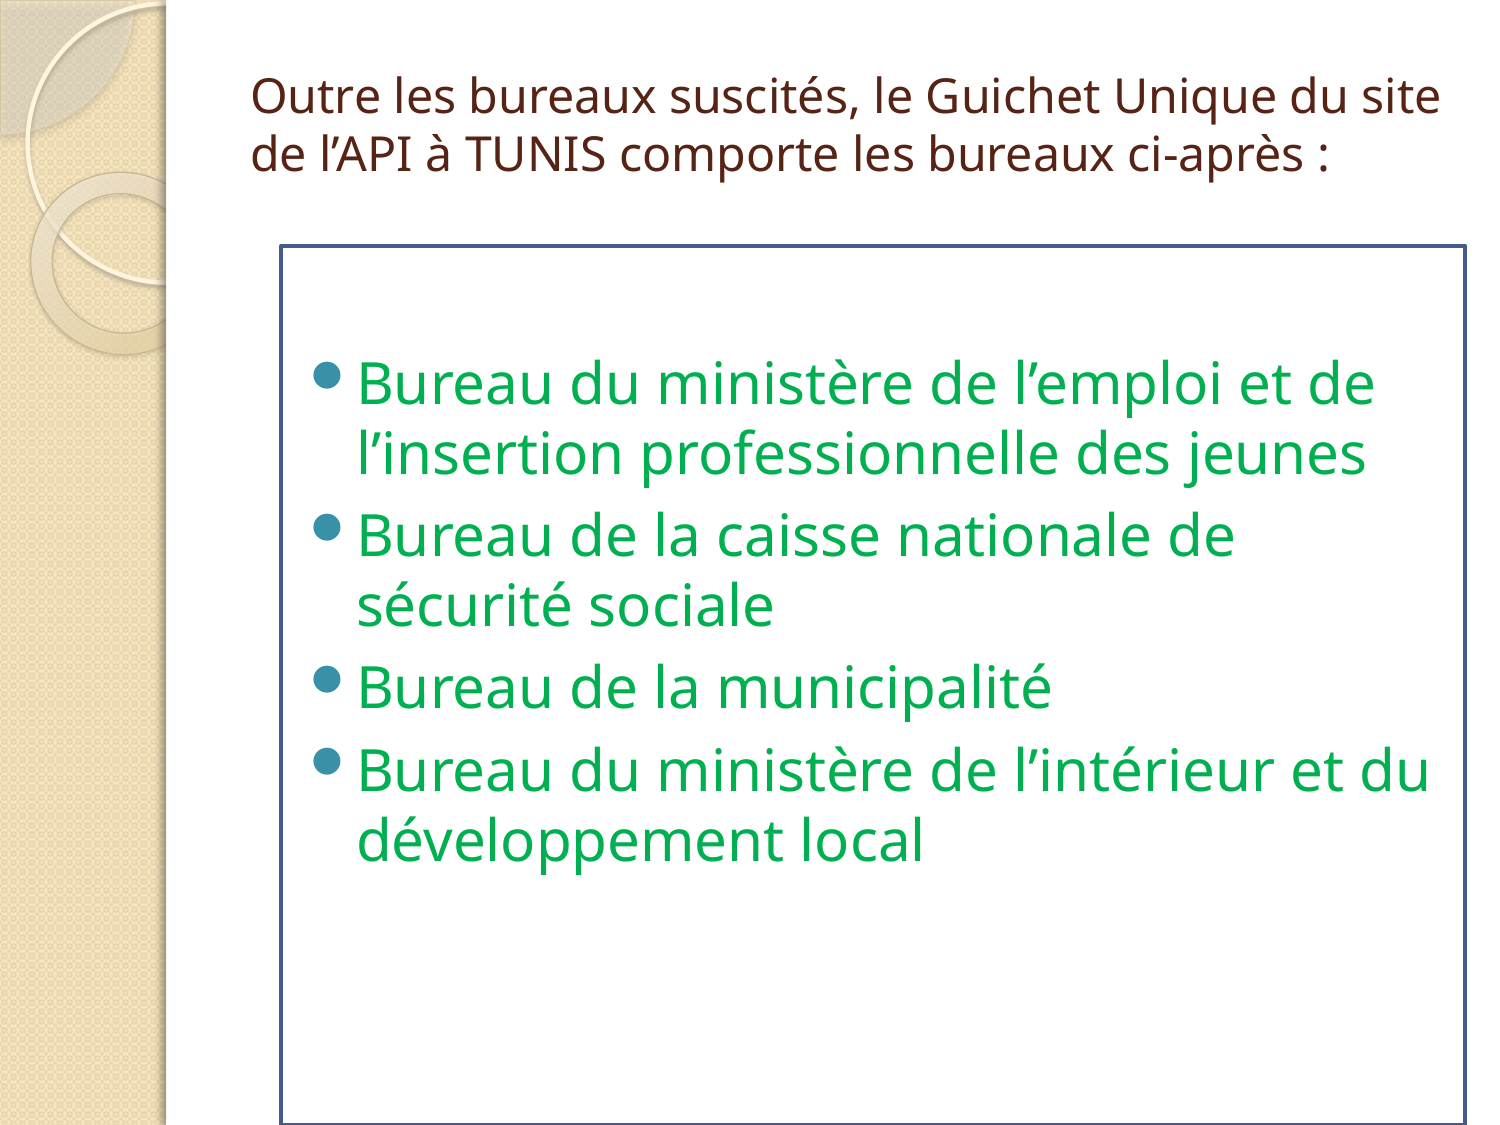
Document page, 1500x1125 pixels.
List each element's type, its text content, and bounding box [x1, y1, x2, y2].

list Bureau du ministère de l’emploi et de l’insertion professionnelle des jeunes Bureau de la caisse nationale de sécurité sociale Bureau de la municipalité Bureau du ministère de l’intérieur et du développement local [279, 244, 1467, 1125]
title Outre les bureaux suscités, le Guichet Unique du site de l’API à TUNIS comporte les bureaux ci-après : [235, 45, 1466, 293]
